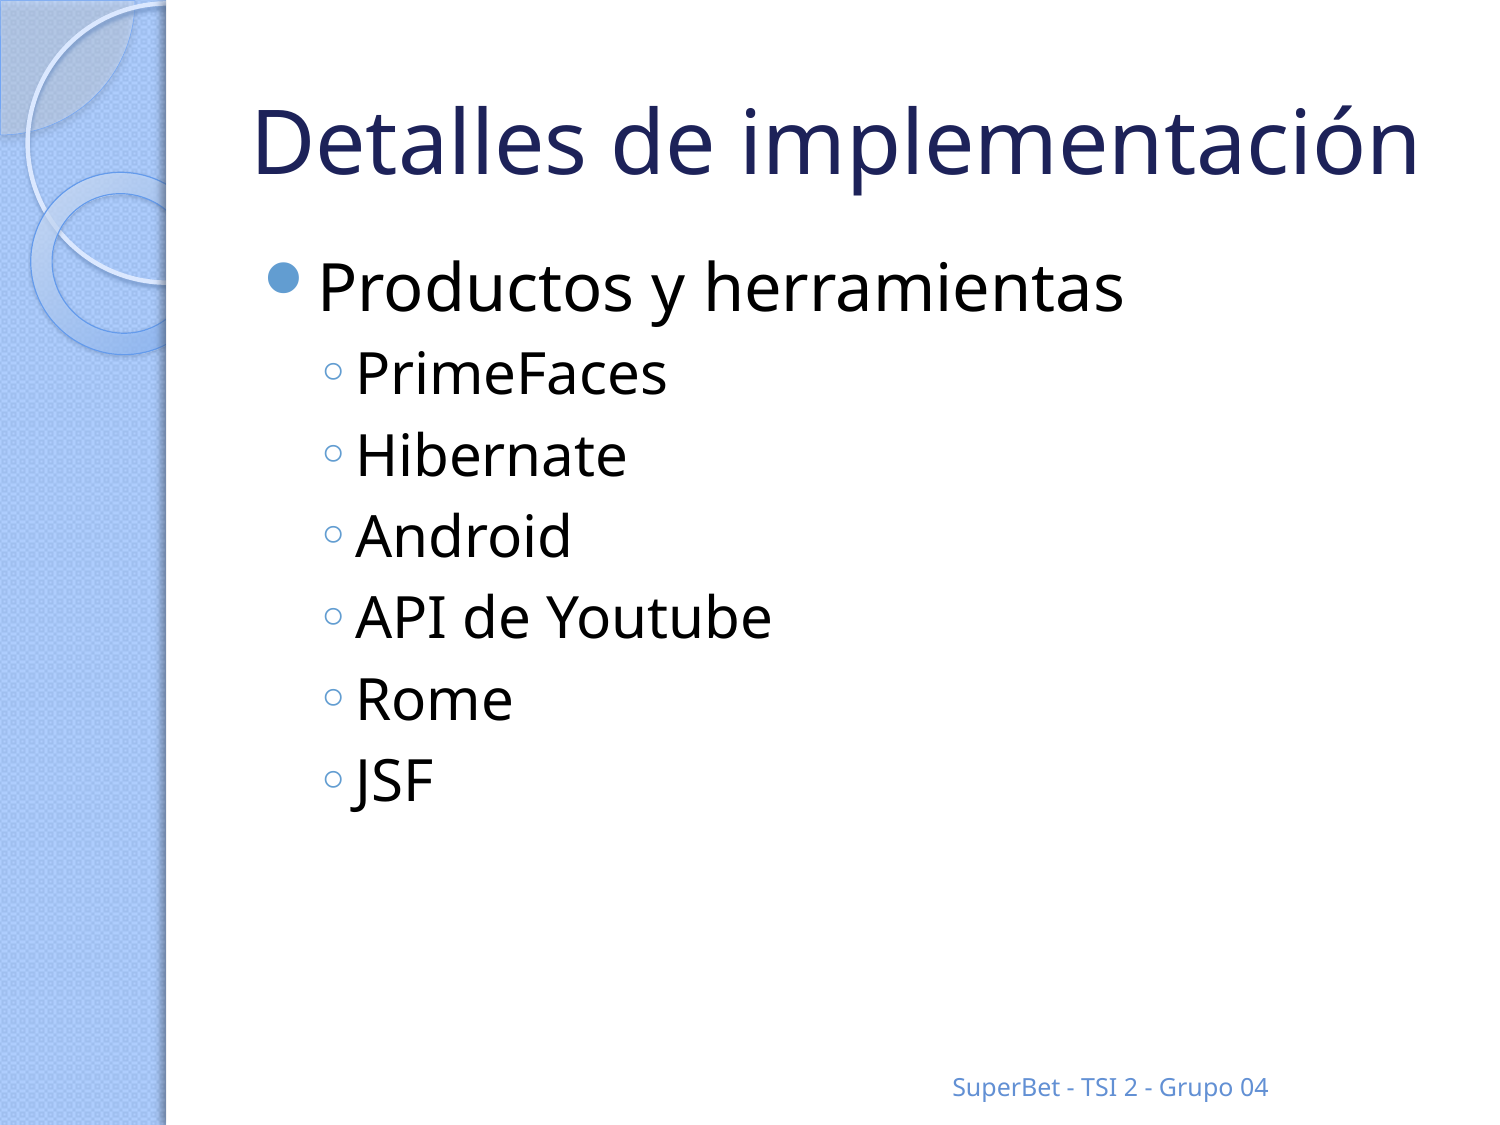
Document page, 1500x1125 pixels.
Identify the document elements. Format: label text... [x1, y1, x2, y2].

footer SuperBet - TSI 2 - Grupo 04 [937, 1034, 1413, 1113]
title Detalles de implementación [235, 45, 1466, 233]
list Productos y herramientas PrimeFaces Hibernate Android API de Youtube Rome JSF [235, 237, 1466, 1025]
